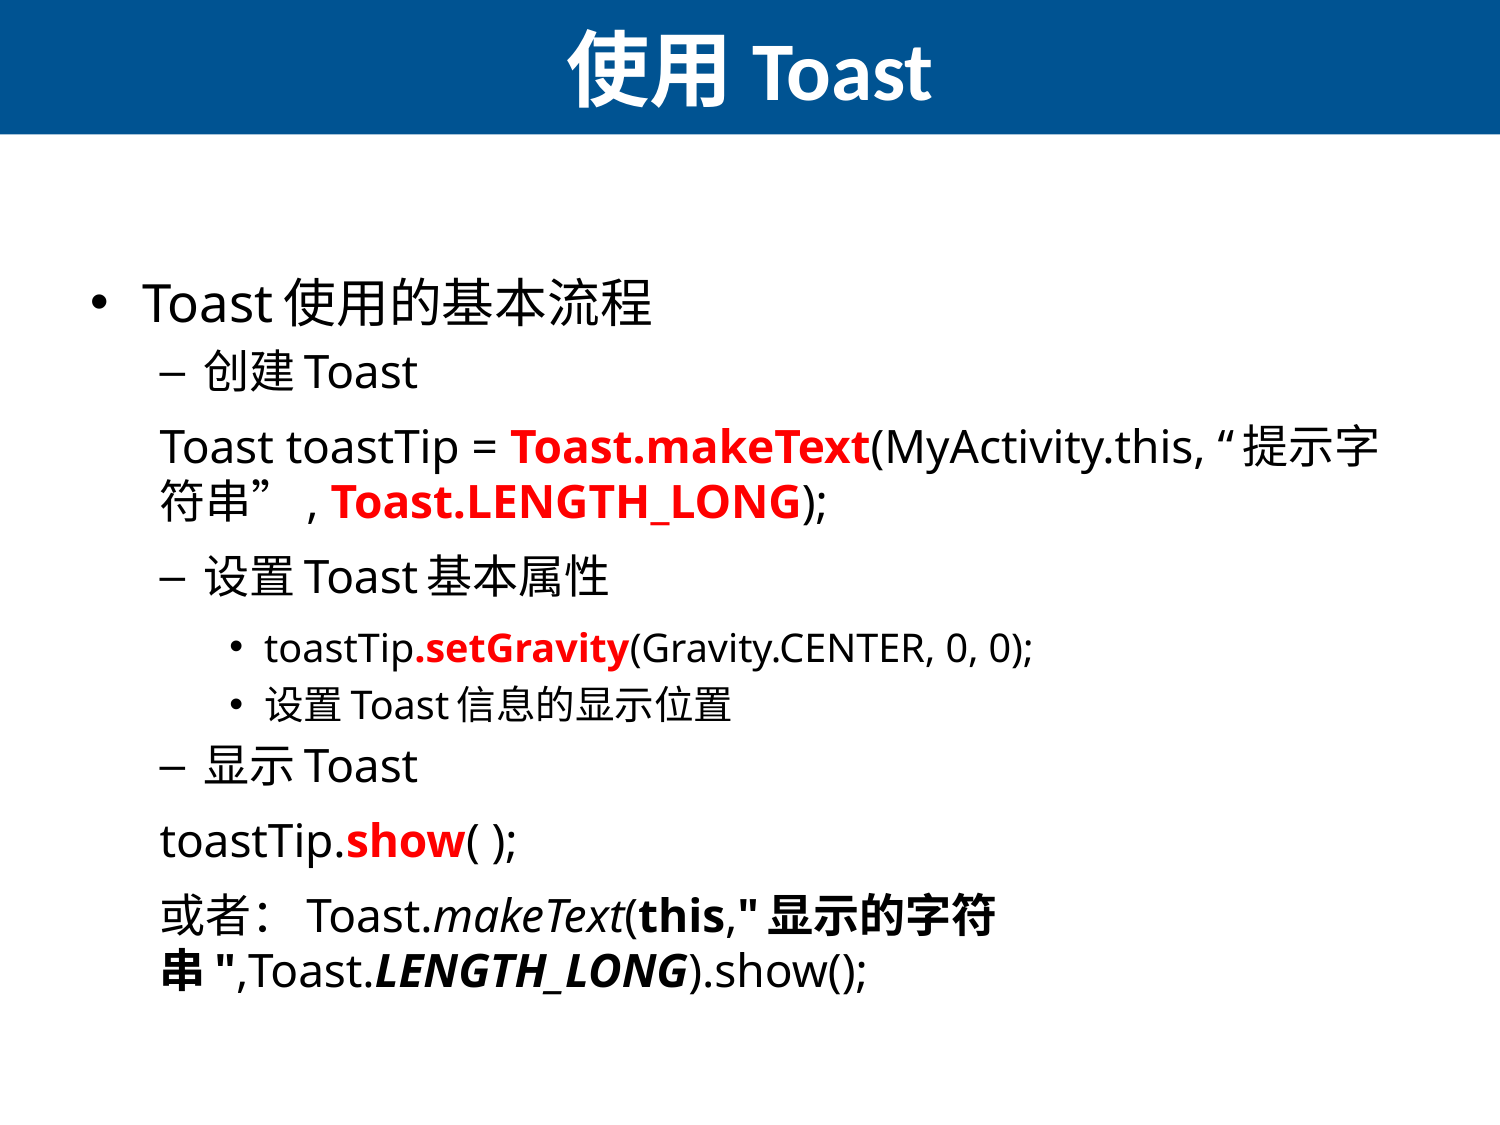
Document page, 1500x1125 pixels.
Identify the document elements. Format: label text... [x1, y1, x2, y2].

title 使用Toast [0, 0, 1500, 135]
list Toast使用的基本流程 创建Toast Toast toastTip = Toast.makeText(MyActivity.this, “提示字符串”, Toast.LENGTH_LONG); 设置Toast基本属性 toastTip.setGravity(Gravity.CENTER, 0, 0); 设置Toast信息的显示位置 显示Toast toastTip.show( ); 或者：Toast.makeText(this,"显示的字符串",Toast.LENGTH_LONG).show(); [75, 262, 1425, 1005]
